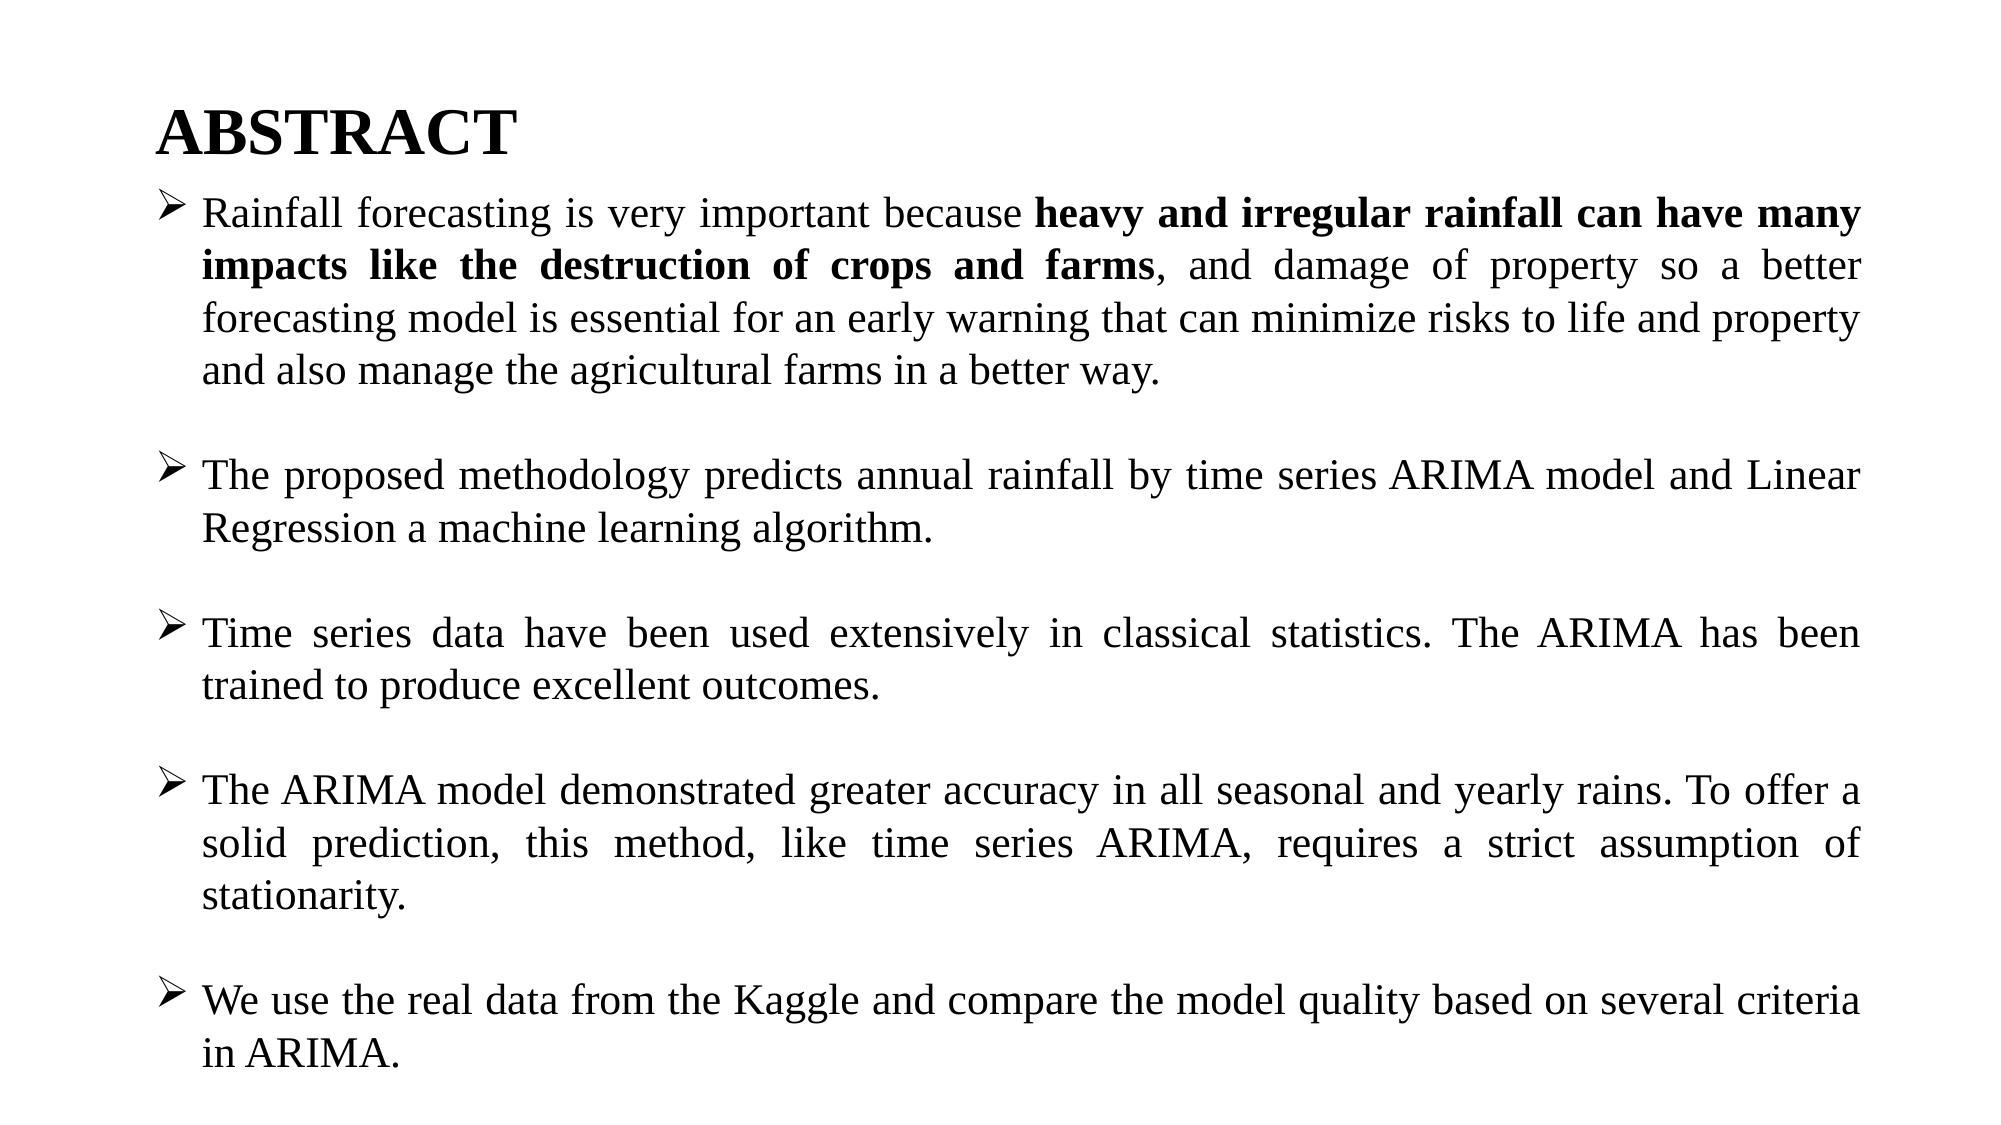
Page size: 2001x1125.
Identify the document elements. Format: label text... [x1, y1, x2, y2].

text_box Rainfall forecasting is very important because heavy and irregular rainfall can have many impacts like the destruction of crops and farms, and damage of property so a better forecasting model is essential for an early warning that can minimize risks to life and property and also manage the agricultural farms in a better way. The proposed methodology predicts annual rainfall by time series ARIMA model and Linear Regression a machine learning algorithm. Time series data have been used extensively in classical statistics. The ARIMA has been trained to produce excellent outcomes. The ARIMA model demonstrated greater accuracy in all seasonal and yearly rains. To offer a solid prediction, this method, like time series ARIMA, requires a strict assumption of stationarity. We use the real data from the Kaggle and compare the model quality based on several criteria in ARIMA. [140, 176, 1878, 1084]
text_box ABSTRACT [140, 80, 1140, 175]
